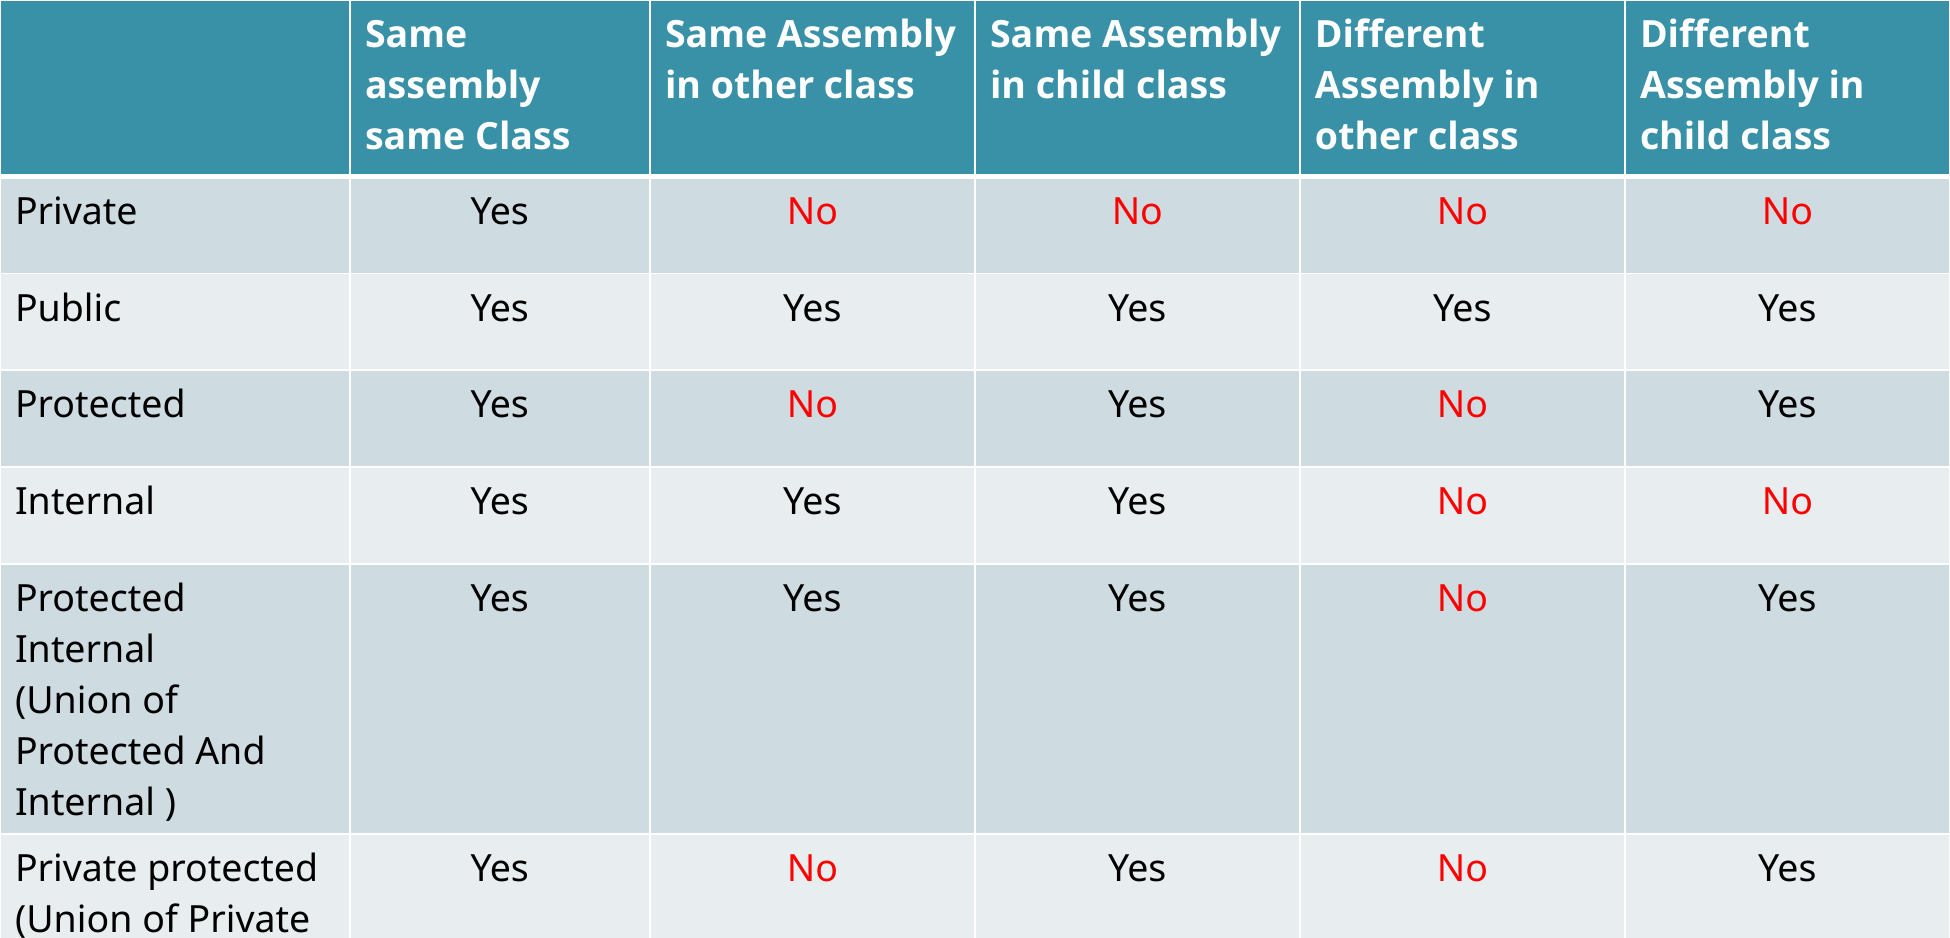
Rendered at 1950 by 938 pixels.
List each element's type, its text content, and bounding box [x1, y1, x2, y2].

table_cell Protected [1, 371, 349, 466]
table_cell No [1626, 179, 1949, 273]
table_cell Protected Internal (Union of Protected And Internal ) [1, 565, 349, 833]
table_header Different Assembly in child class [1626, 1, 1949, 174]
table_cell No [1301, 835, 1624, 938]
table_cell Yes [351, 835, 649, 938]
table_cell Yes [1626, 835, 1949, 938]
table_header Same Assembly in other class [651, 1, 974, 174]
table_cell Yes [1626, 371, 1949, 466]
table_cell Yes [976, 468, 1299, 563]
table_header Same assembly same Class [351, 1, 649, 174]
table_cell Yes [351, 274, 649, 369]
table_cell No [651, 179, 974, 273]
table_header [1, 1, 349, 174]
table_cell Yes [351, 565, 649, 833]
table_cell Yes [351, 179, 649, 273]
table_cell Yes [651, 468, 974, 563]
table_cell No [1301, 468, 1624, 563]
table_cell Yes [1626, 274, 1949, 369]
table_cell No [976, 179, 1299, 273]
table_cell Yes [1301, 274, 1624, 369]
table_cell Yes [351, 468, 649, 563]
table_cell Yes [351, 371, 649, 466]
table_cell Private protected (Union of Private and Protected [1, 835, 349, 938]
table_cell Yes [976, 371, 1299, 466]
table_cell Yes [976, 835, 1299, 938]
table_cell Yes [976, 565, 1299, 833]
table_cell No [651, 371, 974, 466]
table_cell Yes [651, 565, 974, 833]
table_cell Yes [651, 274, 974, 369]
table_cell Public [1, 274, 349, 369]
table_cell No [1301, 565, 1624, 833]
table_cell Yes [1626, 565, 1949, 833]
table_header Same Assembly in child class [976, 1, 1299, 174]
table_cell Private [1, 179, 349, 273]
table_cell No [651, 835, 974, 938]
table_header Different Assembly in other class [1301, 1, 1624, 174]
table_cell Yes [976, 274, 1299, 369]
table_cell No [1301, 179, 1624, 273]
table_cell No [1626, 468, 1949, 563]
table_cell Internal [1, 468, 349, 563]
table_cell No [1301, 371, 1624, 466]
